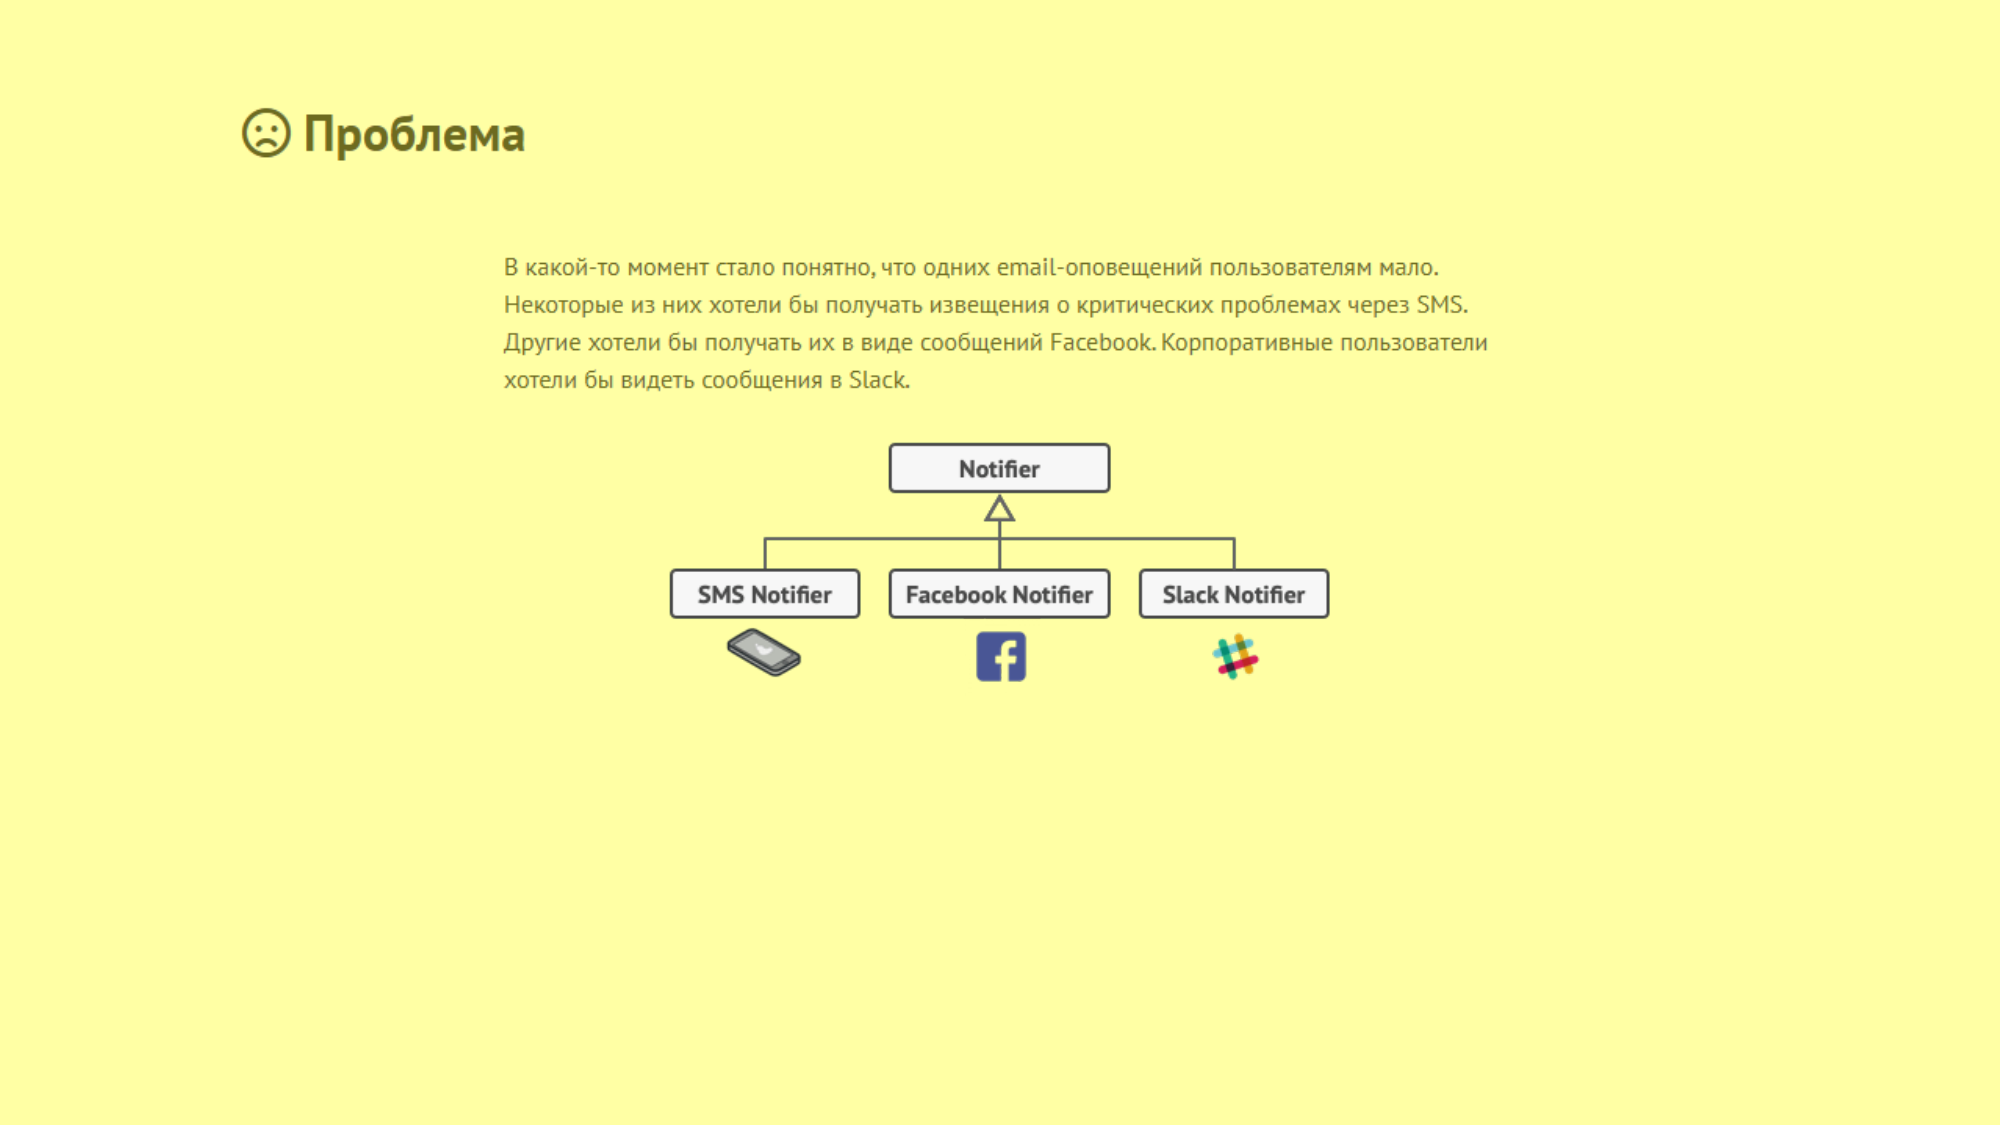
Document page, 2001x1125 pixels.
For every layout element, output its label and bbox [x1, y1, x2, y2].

picture [656, 429, 1344, 696]
picture [232, 91, 548, 183]
picture [501, 252, 1499, 418]
